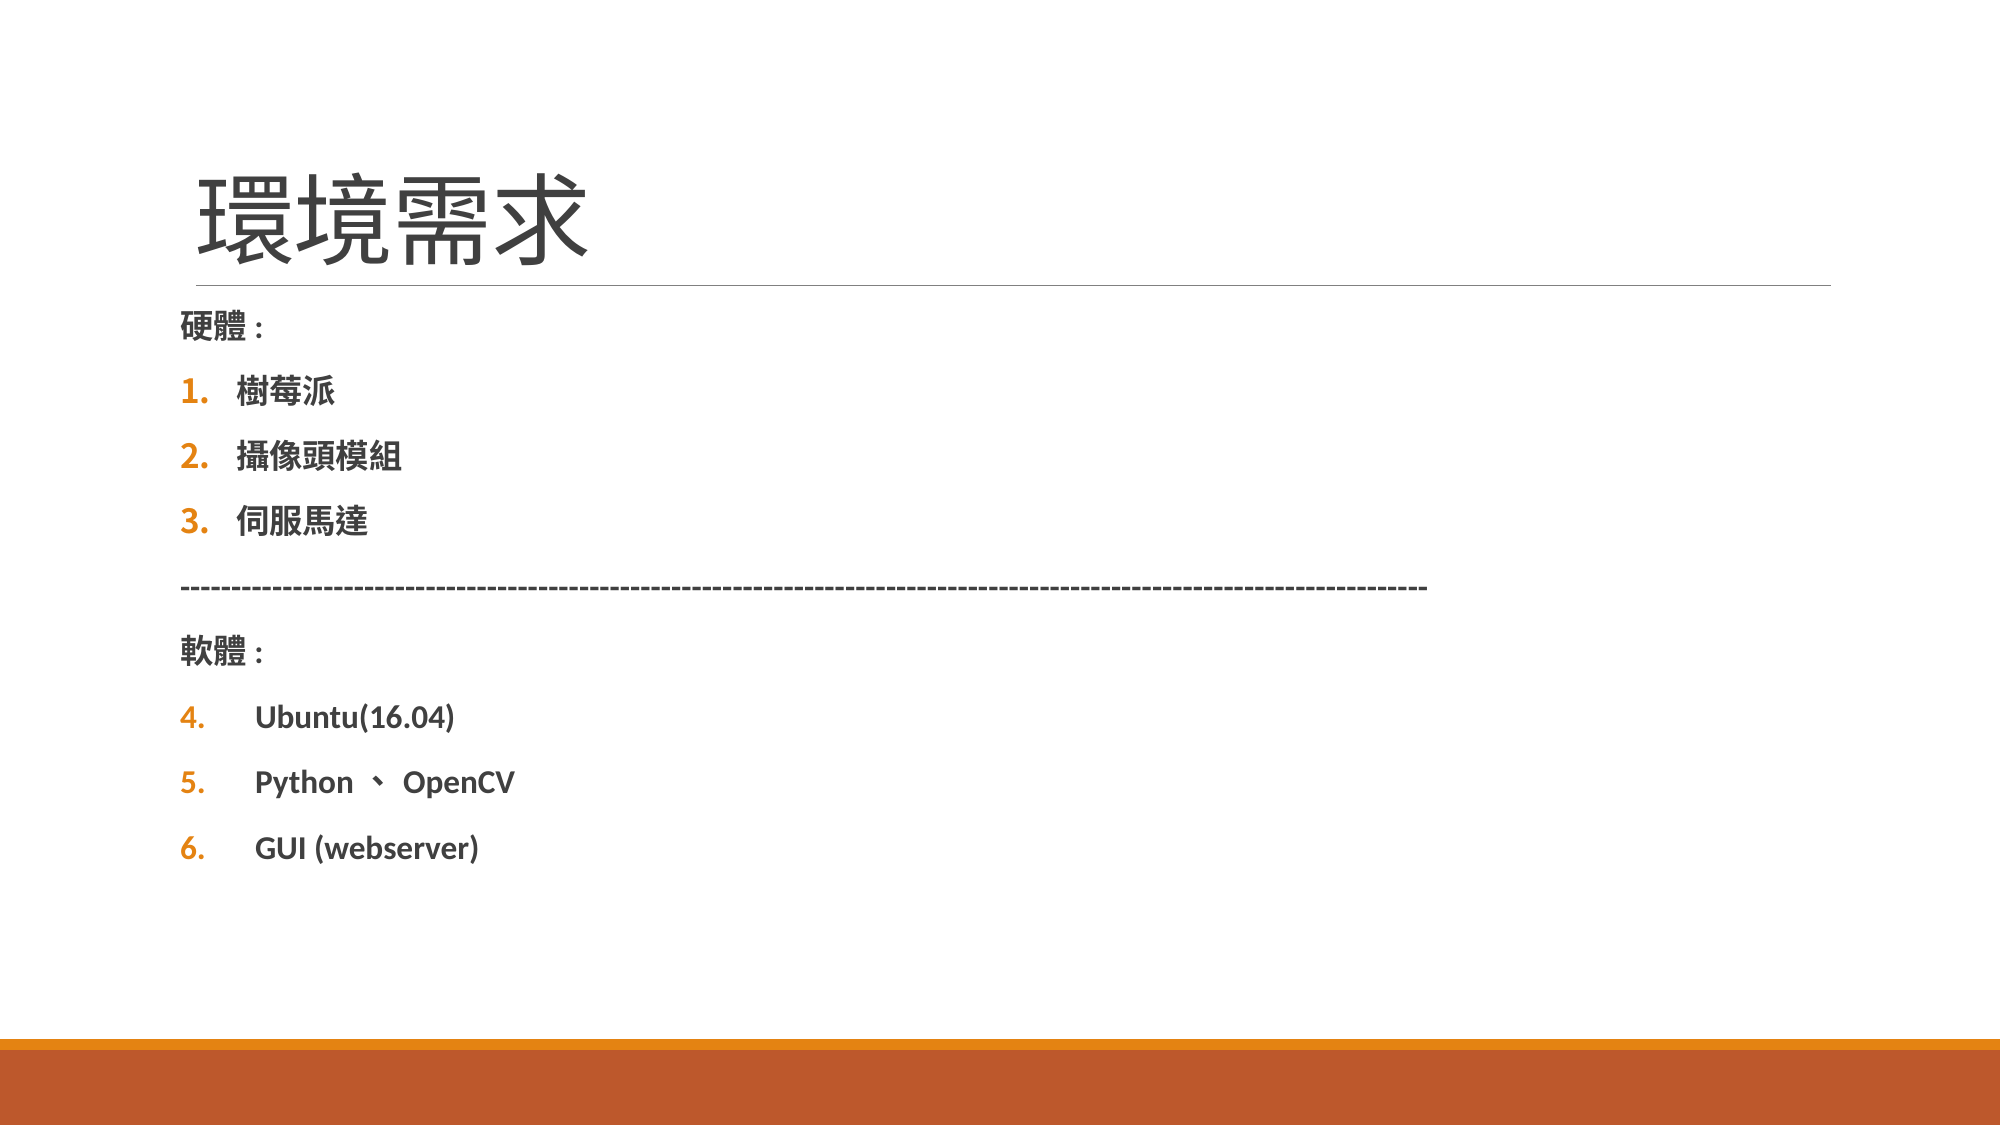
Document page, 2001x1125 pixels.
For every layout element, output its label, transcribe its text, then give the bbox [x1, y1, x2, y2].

list 硬體: 樹莓派 攝像頭模組 伺服馬達 -------------------------------------------------------------------------------------------------------------------------- 軟體: Ubuntu(16.04) Python、OpenCV GUI (webserver) [180, 302, 1830, 963]
title 環境需求 [180, 47, 1830, 285]
